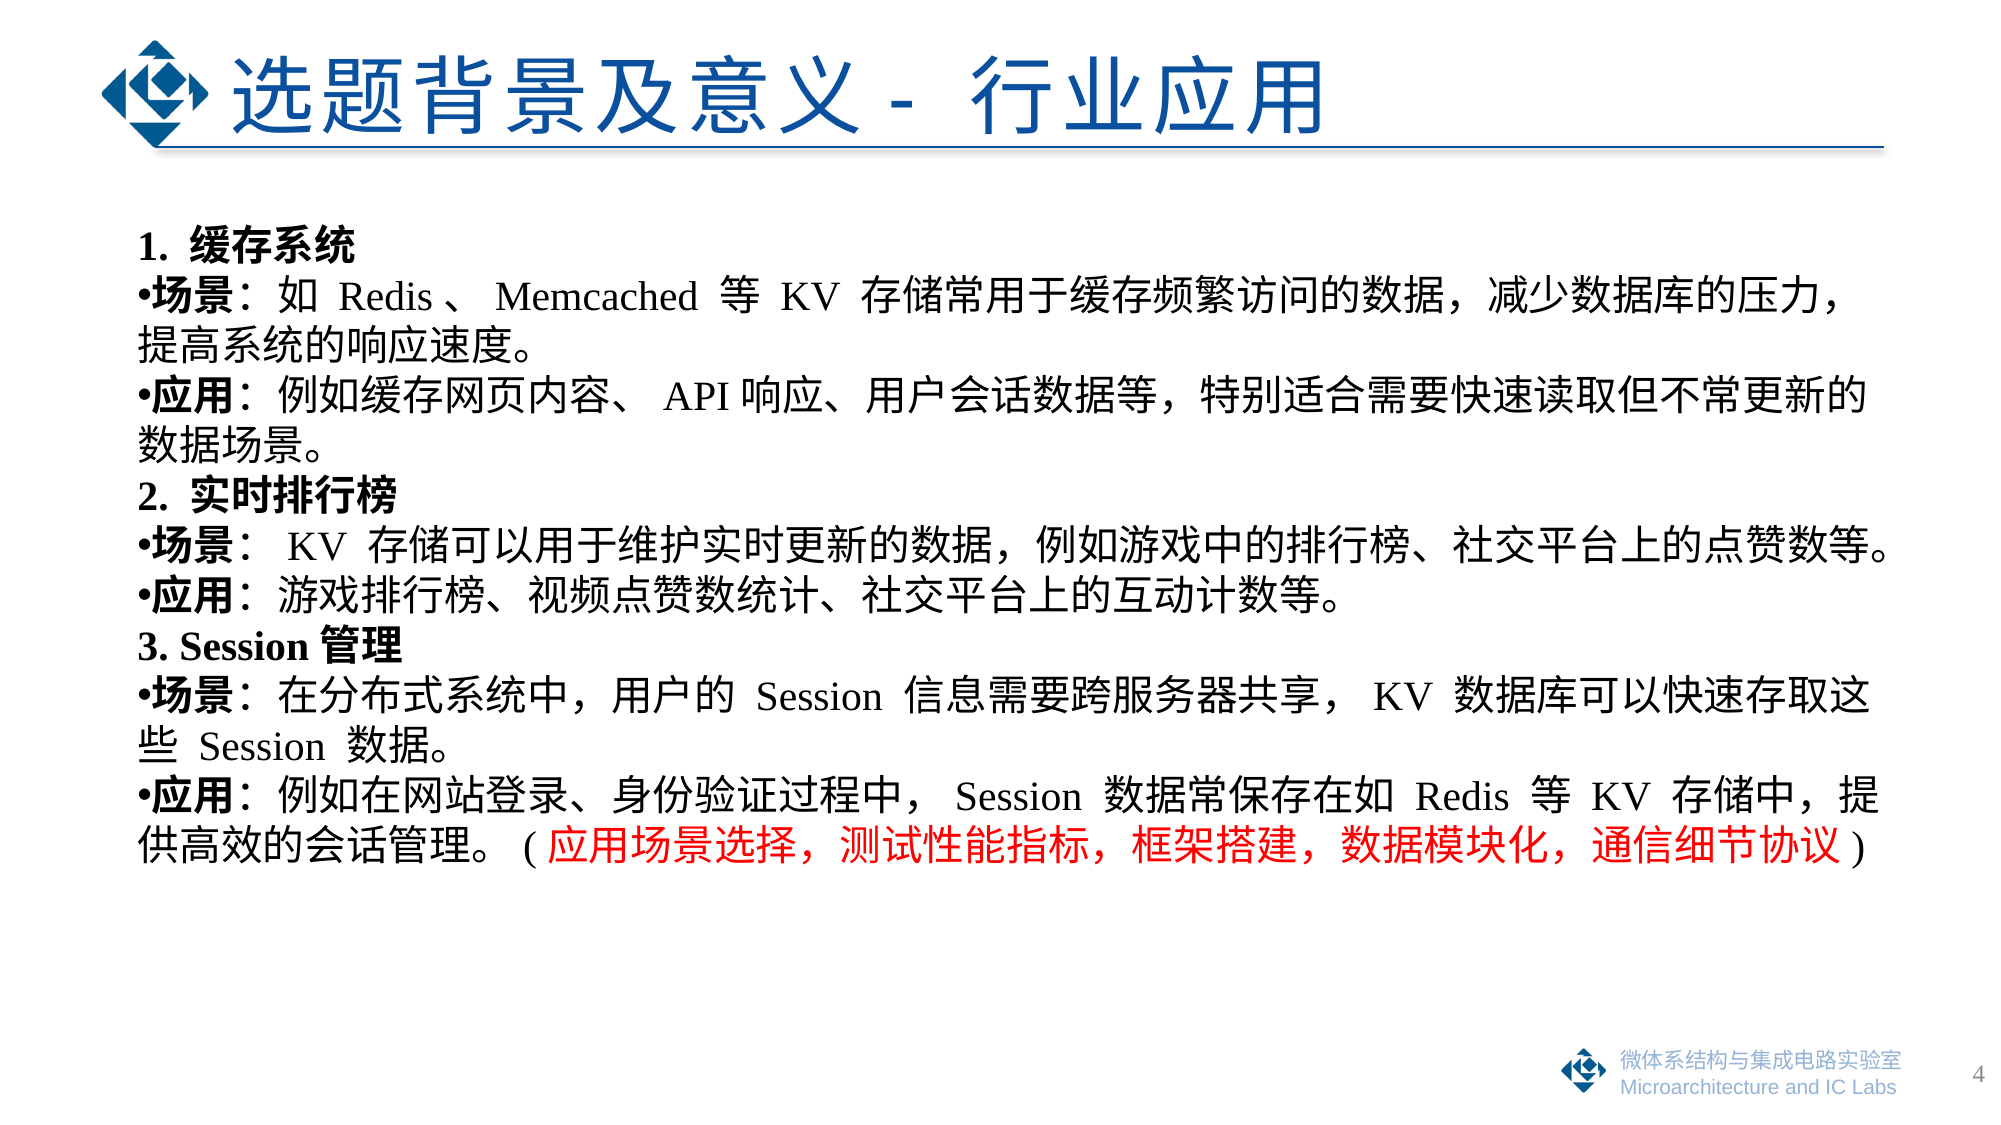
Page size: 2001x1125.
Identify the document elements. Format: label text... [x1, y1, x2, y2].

text_box 1. 缓存系统 场景：如 Redis、Memcached 等 KV 存储常用于缓存频繁访问的数据，减少数据库的压力，提高系统的响应速度。 应用：例如缓存网页内容、API响应、用户会话数据等，特别适合需要快速读取但不常更新的数据场景。 2. 实时排行榜 场景：KV 存储可以用于维护实时更新的数据，例如游戏中的排行榜、社交平台上的点赞数等。 应用：游戏排行榜、视频点赞数统计、社交平台上的互动计数等。 3. Session管理 场景：在分布式系统中，用户的 Session 信息需要跨服务器共享，KV 数据库可以快速存取这些 Session 数据。 应用：例如在网站登录、身份验证过程中，Session 数据常保存在如 Redis 等 KV 存储中，提供高效的会话管理。(应用场景选择，测试性能指标，框架搭建，数据模块化，通信细节协议) [122, 211, 1904, 927]
picture [96, 32, 215, 155]
title 选题背景及意义- 行业应用 [214, 34, 1904, 153]
picture [1559, 1045, 1609, 1096]
slide_number 4 [1861, 1042, 2000, 1103]
